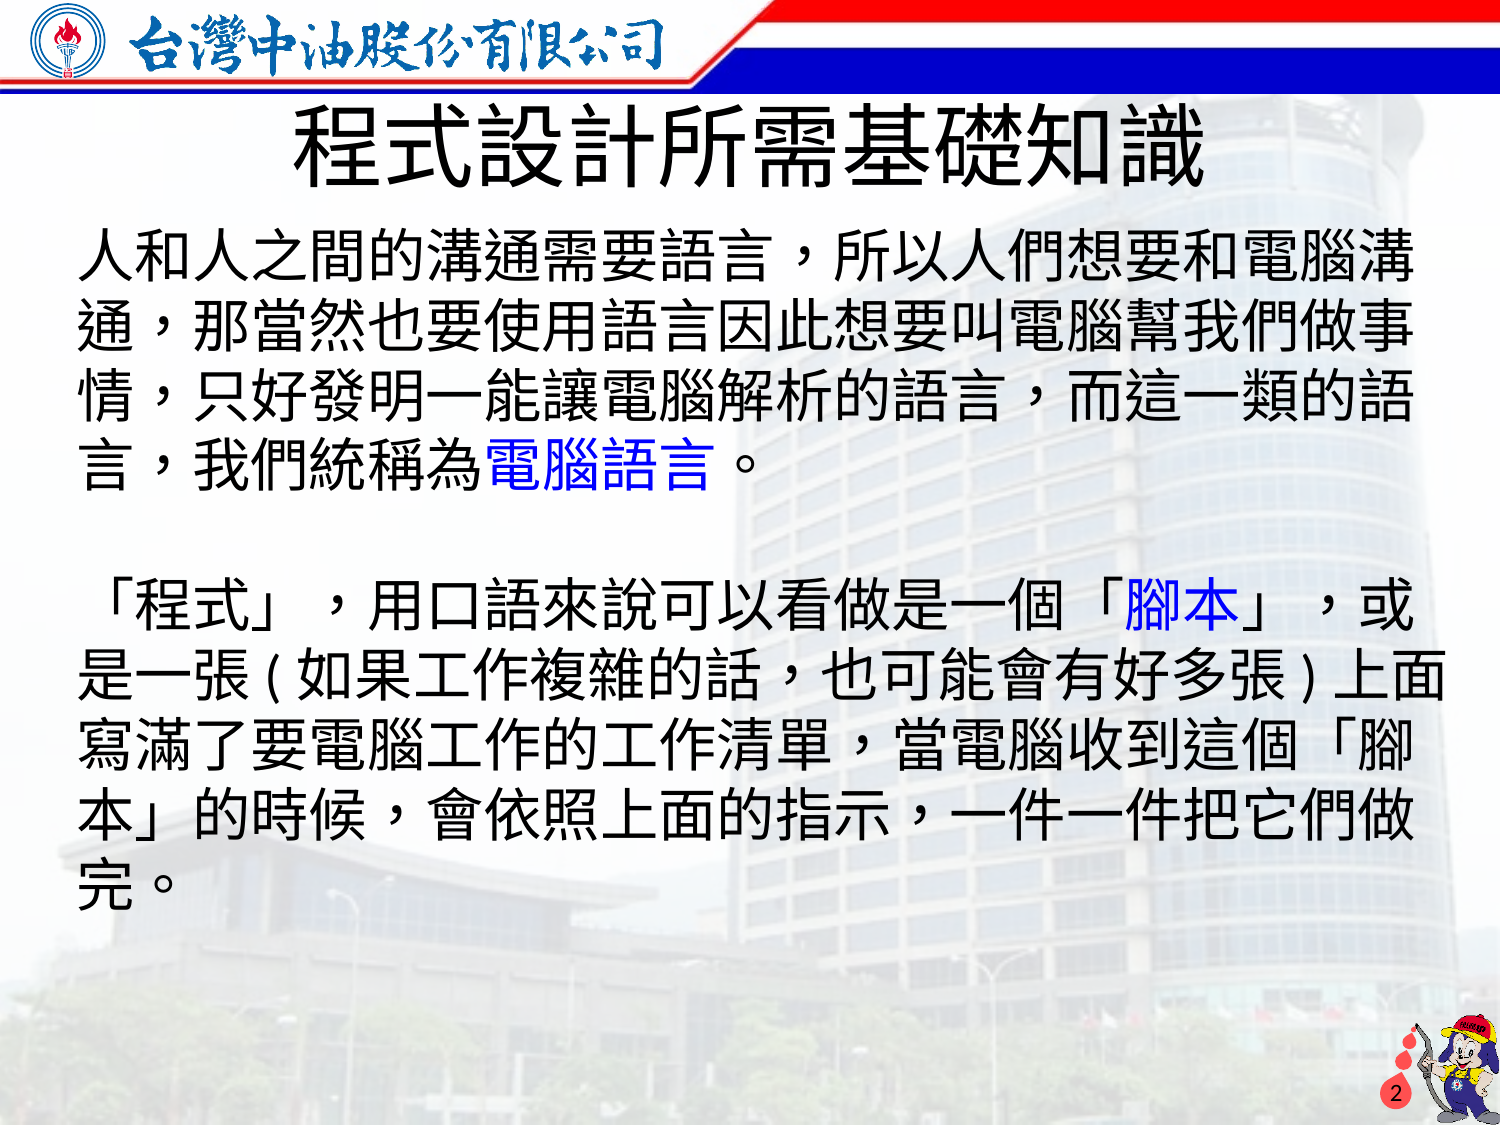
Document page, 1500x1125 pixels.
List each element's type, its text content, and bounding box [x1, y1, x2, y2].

text_box 程式設計所需基礎知識 [112, 93, 1388, 208]
slide_number 1 [1369, 1064, 1423, 1118]
picture [1409, 1013, 1500, 1125]
picture [0, 0, 1500, 94]
text_box 人和人之間的溝通需要語言，所以人們想要和電腦溝通，那當然也要使用語言因此想要叫電腦幫我們做事情，只好發明一能讓電腦解析的語言，而這一類的語言，我們統稱為電腦語言。 「程式」，用口語來說可以看做是一個「腳本」，或是一張(如果工作複雜的話，也可能會有好多張)上面寫滿了要電腦工作的工作清單，當電腦收到這個「腳本」的時候，會依照上面的指示，一件一件把它們做完。 [61, 211, 1470, 926]
